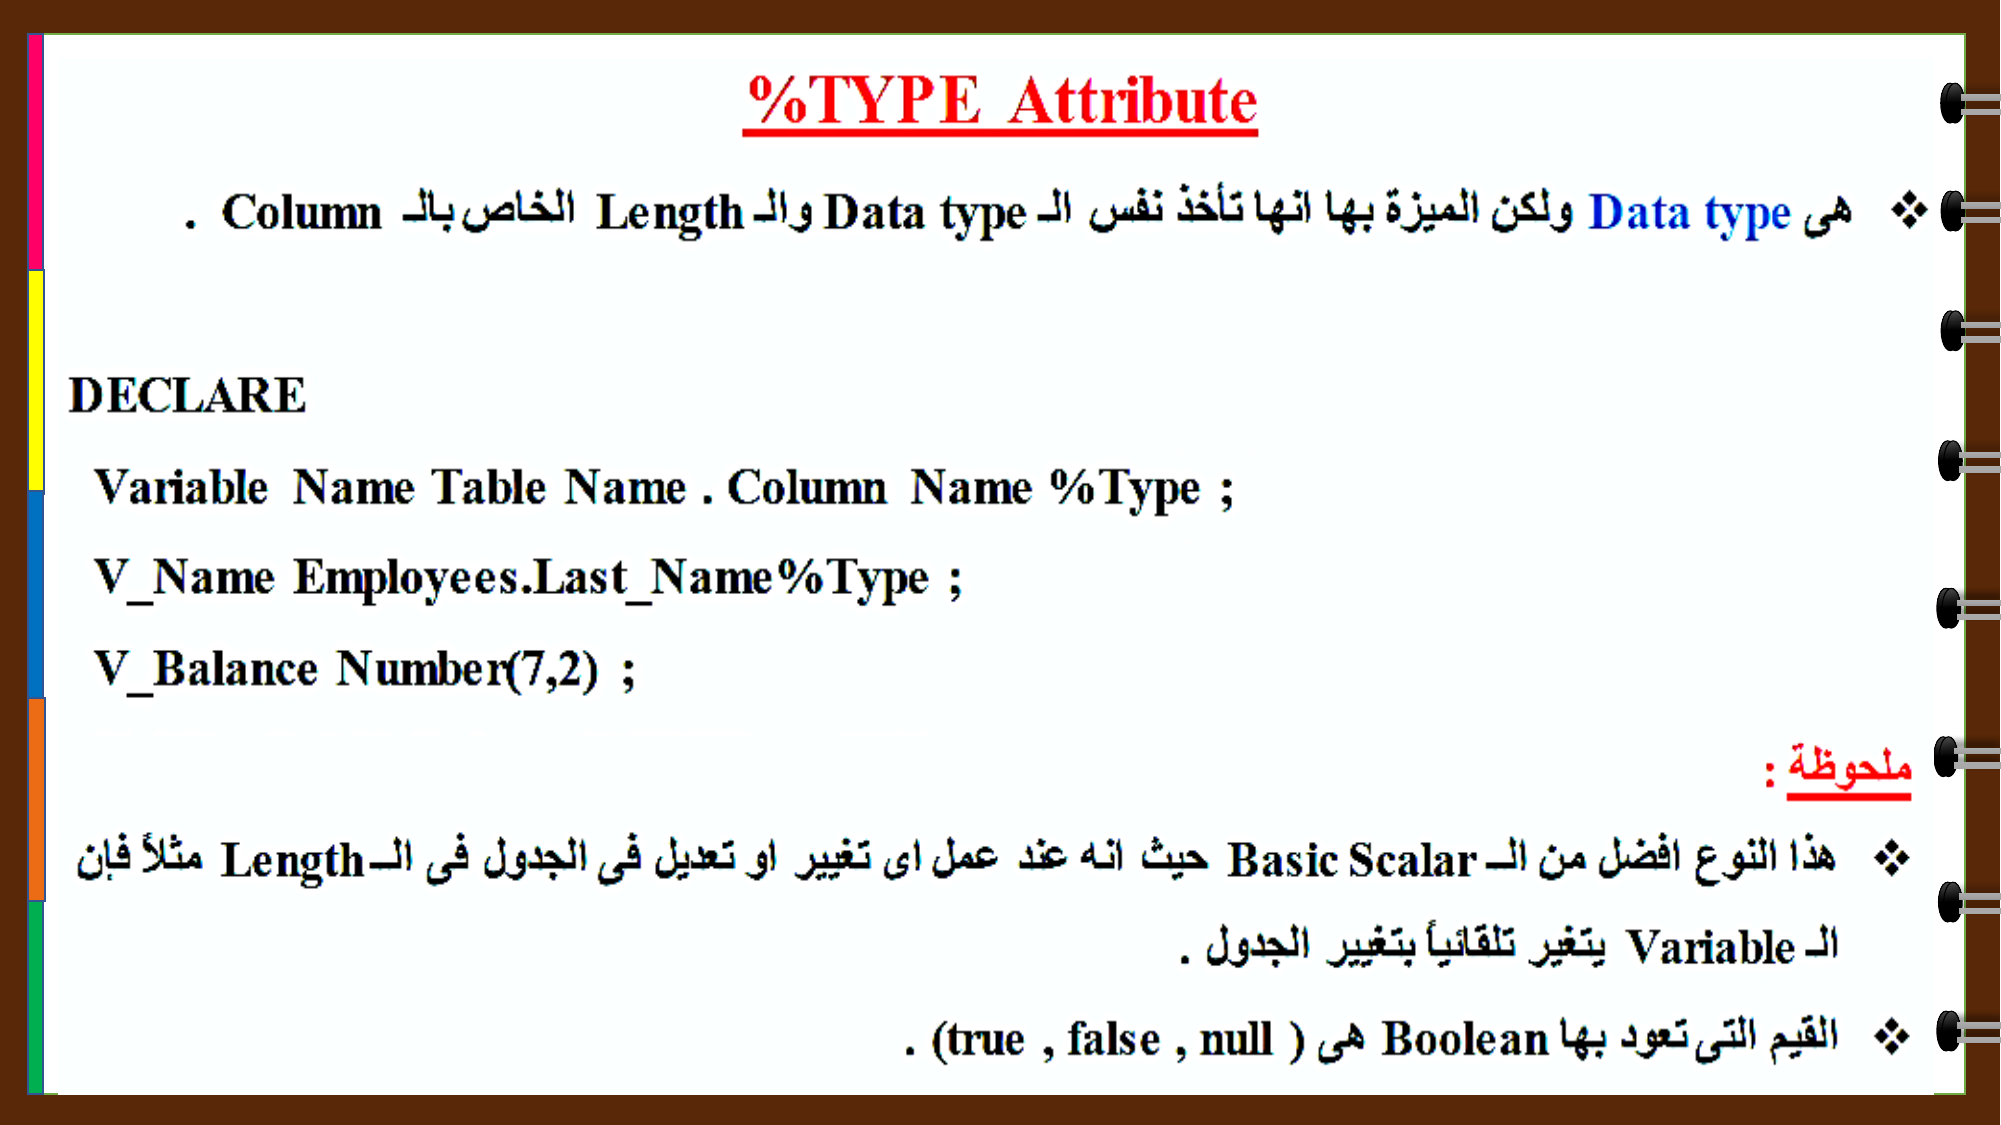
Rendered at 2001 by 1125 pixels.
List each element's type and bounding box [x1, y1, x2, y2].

picture [58, 58, 1934, 1095]
text_box [1938, 736, 1956, 778]
text_box [1940, 82, 1952, 124]
text_box [1941, 587, 1959, 629]
text_box [1958, 466, 2000, 473]
text_box [1936, 587, 1949, 629]
text_box [27, 697, 46, 902]
text_box [1958, 908, 2000, 914]
text_box [1940, 190, 1953, 232]
text_box [27, 269, 45, 495]
text_box [1937, 881, 1950, 923]
text_box [1958, 893, 2000, 897]
text_box [1956, 614, 2000, 620]
text_box [1961, 202, 2000, 206]
text_box [1956, 1022, 2000, 1026]
text_box [1940, 310, 1953, 352]
text_box [27, 33, 44, 269]
text_box [1960, 94, 2000, 98]
text_box [1961, 322, 2000, 326]
text_box [27, 902, 44, 1095]
text_box [0, 0, 2000, 1125]
text_box [1945, 82, 1963, 124]
text_box [1956, 1037, 2000, 1043]
text_box [1945, 190, 1964, 232]
text_box [1936, 1010, 1948, 1052]
text_box [1934, 736, 1945, 778]
text_box [1938, 440, 1950, 482]
text_box [1954, 762, 2000, 769]
text_box [44, 33, 1966, 1095]
text_box [1945, 310, 1964, 352]
text_box [1961, 217, 2000, 223]
text_box [1943, 881, 1961, 923]
text_box [1961, 336, 2000, 343]
text_box [1960, 109, 2000, 115]
text_box [27, 490, 44, 697]
text_box [1943, 440, 1961, 482]
text_box [1941, 1010, 1959, 1052]
